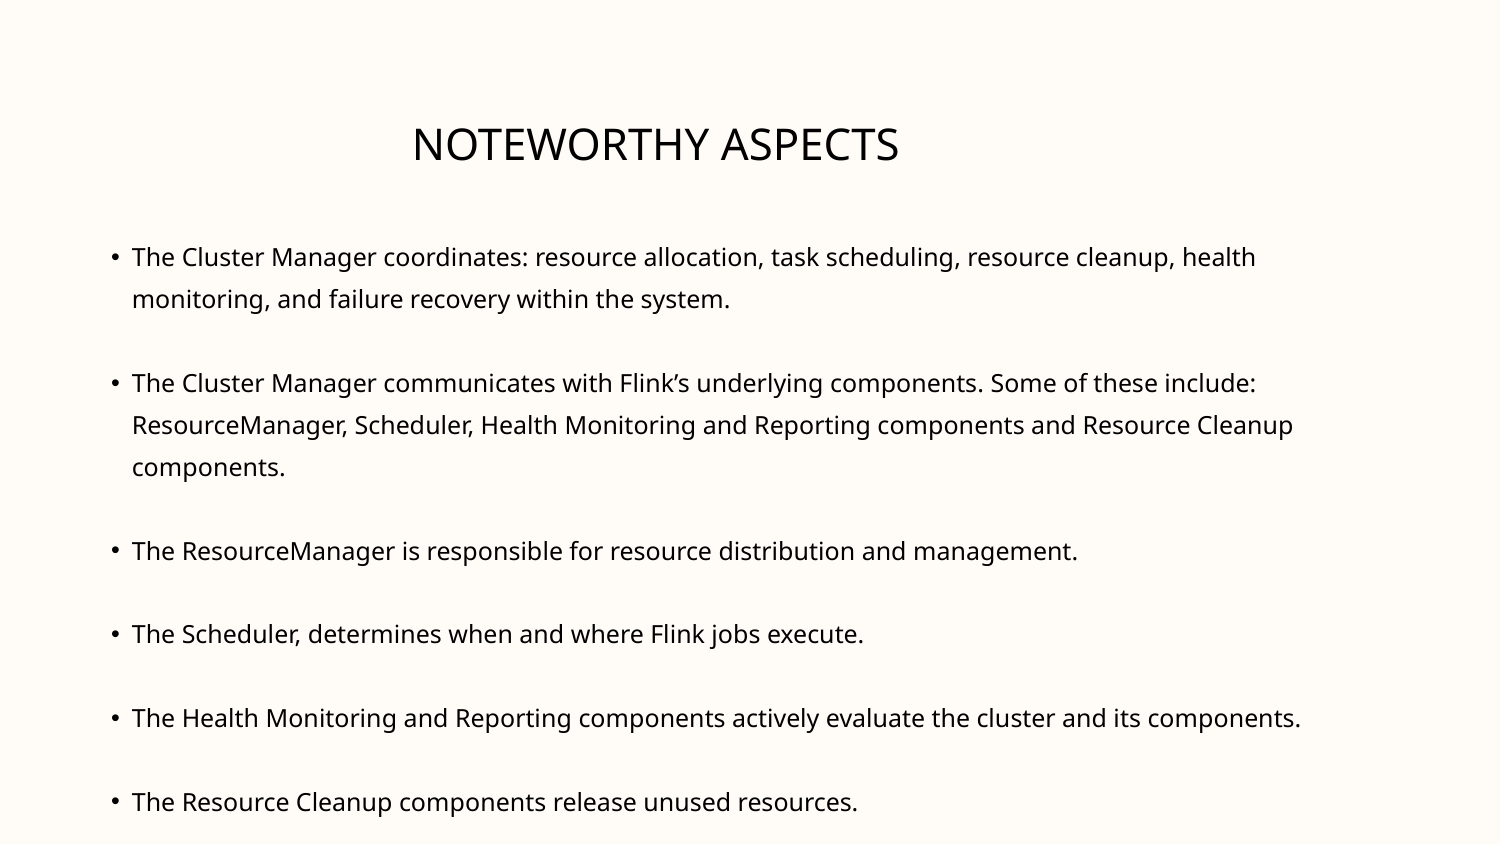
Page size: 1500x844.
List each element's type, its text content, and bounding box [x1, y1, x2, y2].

text_box NOTEWORTHY ASPECTS [411, 95, 1088, 169]
text_box The Cluster Manager coordinates: resource allocation, task scheduling, resource cleanup, health monitoring, and failure recovery within the system. The Cluster Manager communicates with Flink’s underlying components. Some of these include: ResourceManager, Scheduler, Health Monitoring and Reporting components and Resource Cleanup components. The ResourceManager is responsible for resource distribution and management. The Scheduler, determines when and where Flink jobs execute. The Health Monitoring and Reporting components actively evaluate the cluster and its components. The Resource Cleanup components release unused resources. [90, 230, 1390, 844]
